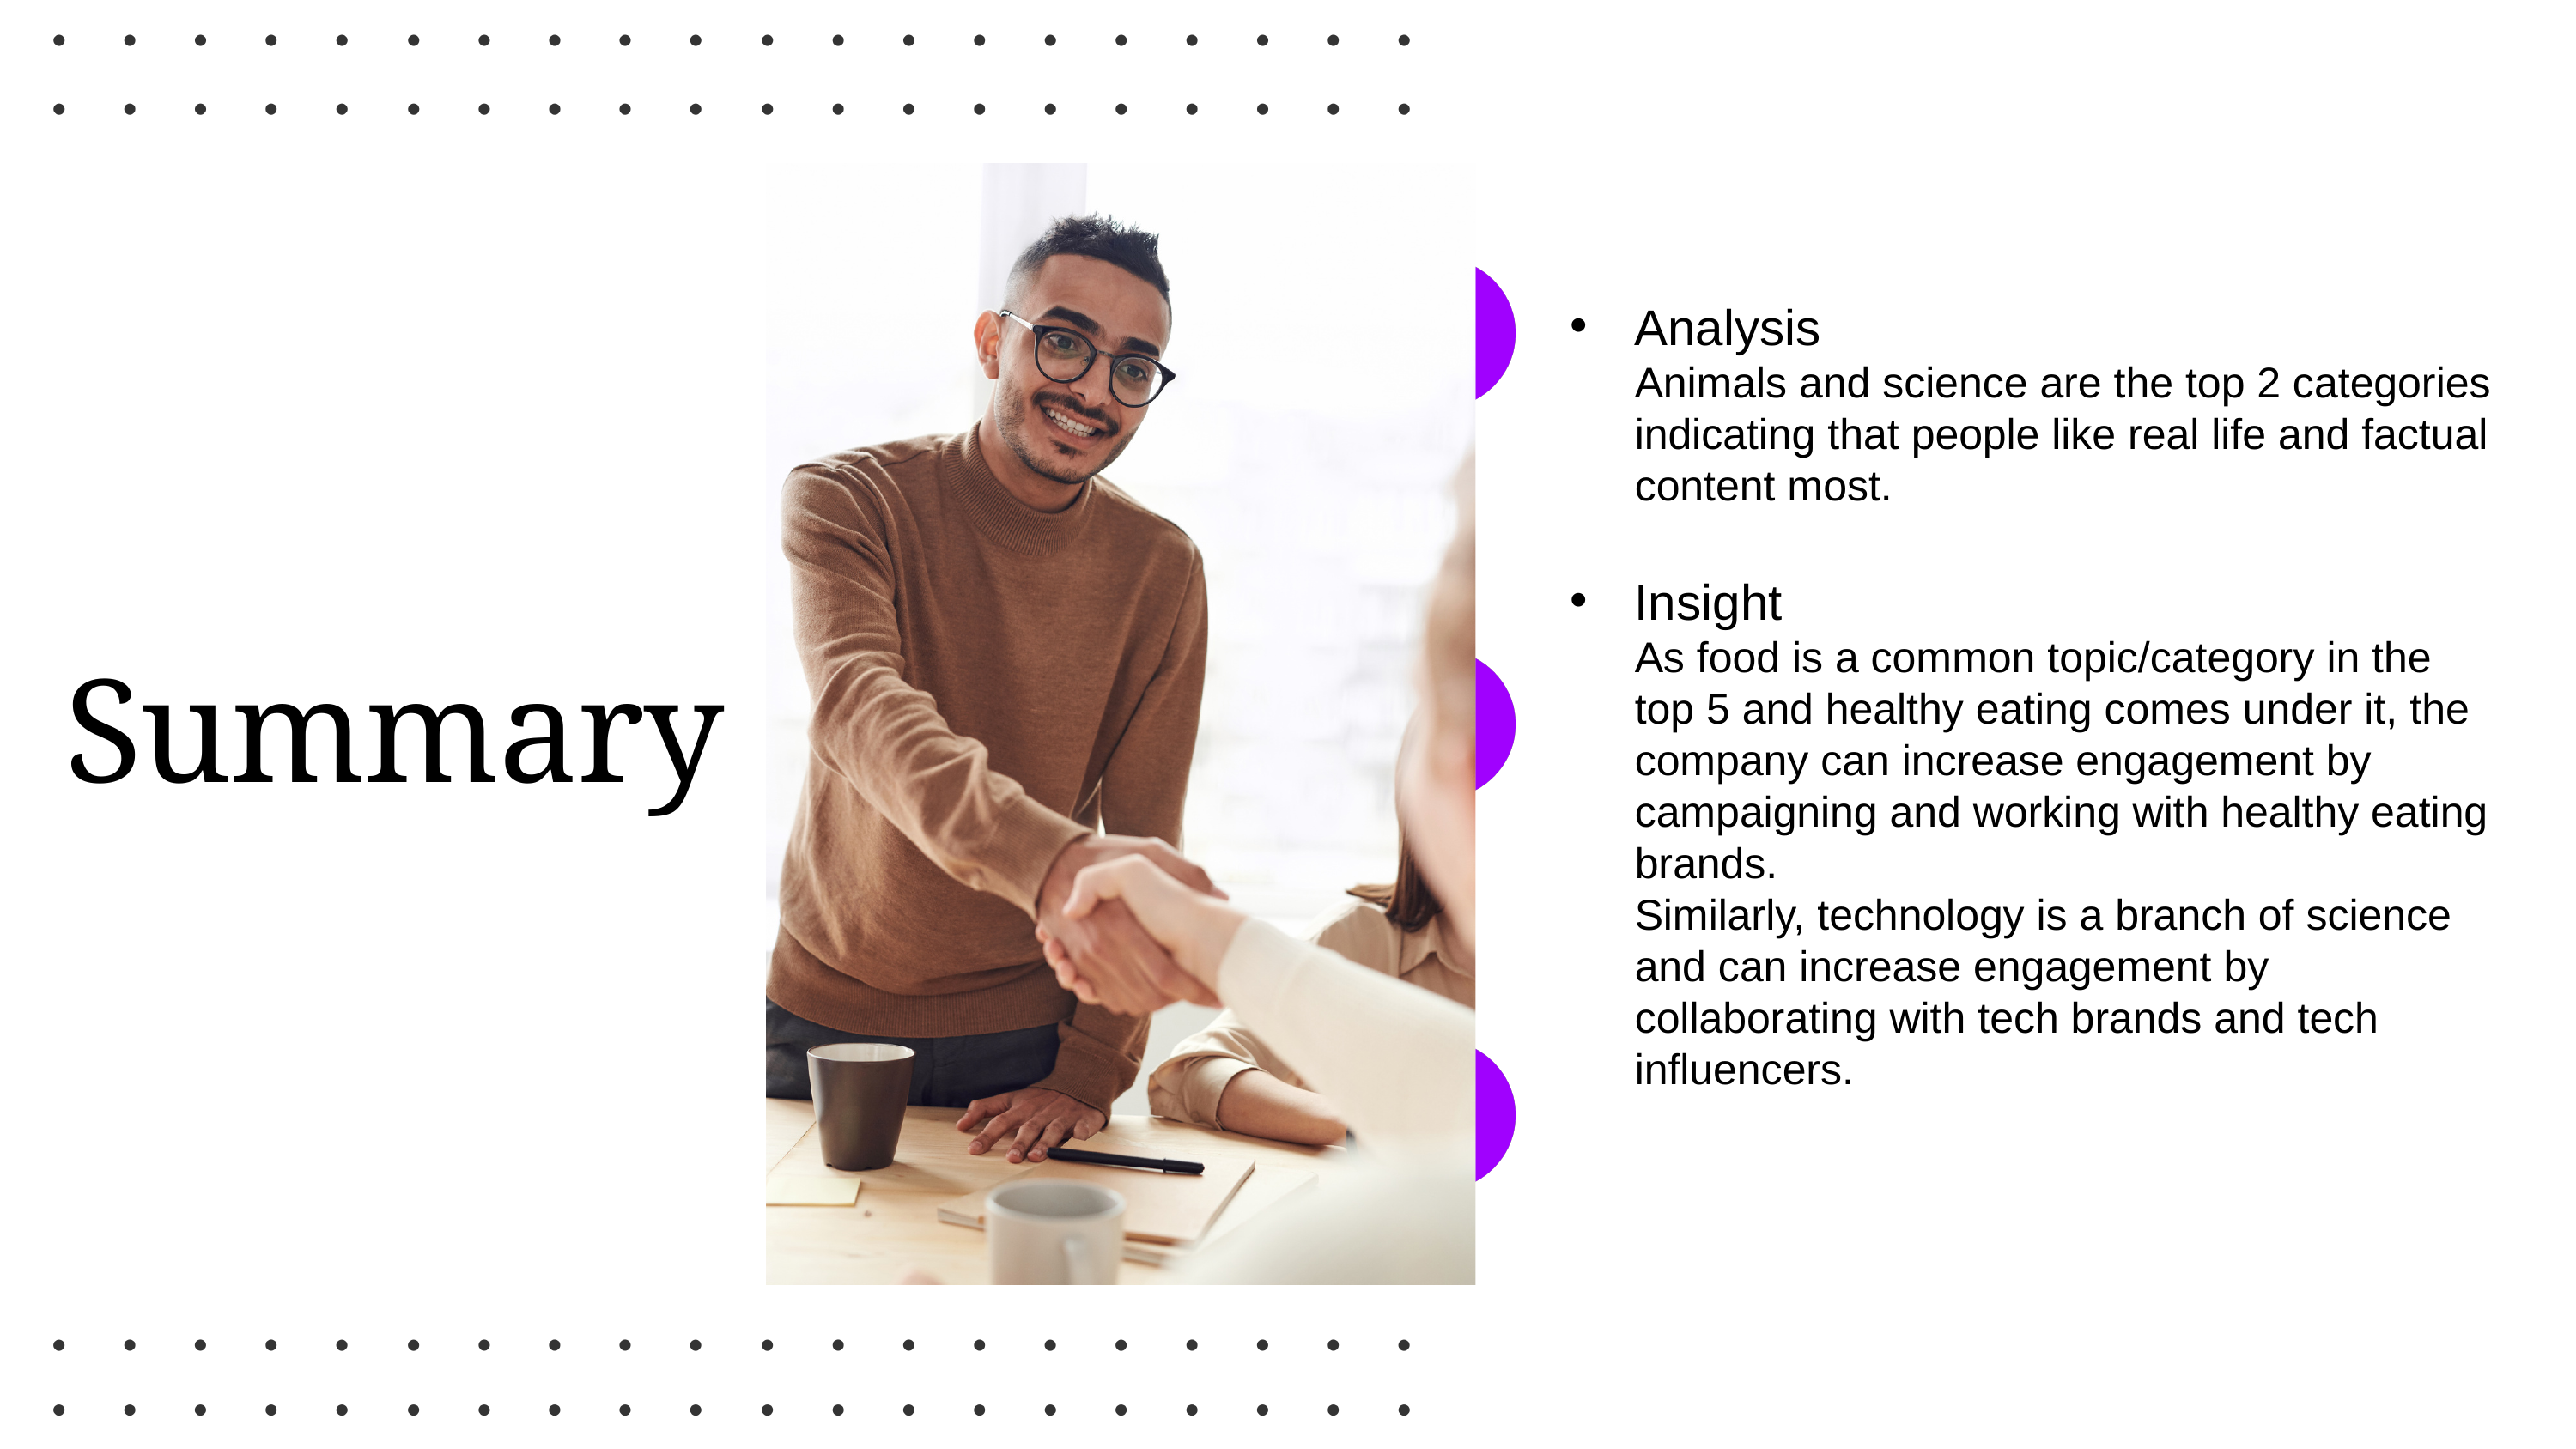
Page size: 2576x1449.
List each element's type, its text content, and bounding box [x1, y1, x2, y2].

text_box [46, 0, 1414, 118]
text_box Analysis Animals and science are the top 2 categories indicating that people like real life and factual content most. Insight As food is a common topic/category in the top 5 and healthy eating comes under it, the company can increase engagement by campaigning and working with healthy eating brands. Similarly, technology is a branch of science and can increase engagement by collaborating with tech brands and tech influencers. [1557, 288, 2506, 1161]
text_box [1631, 980, 2432, 1104]
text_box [1631, 221, 2432, 345]
picture [765, 163, 1562, 1286]
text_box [46, 1335, 1414, 1449]
text_box Summary [64, 639, 727, 811]
